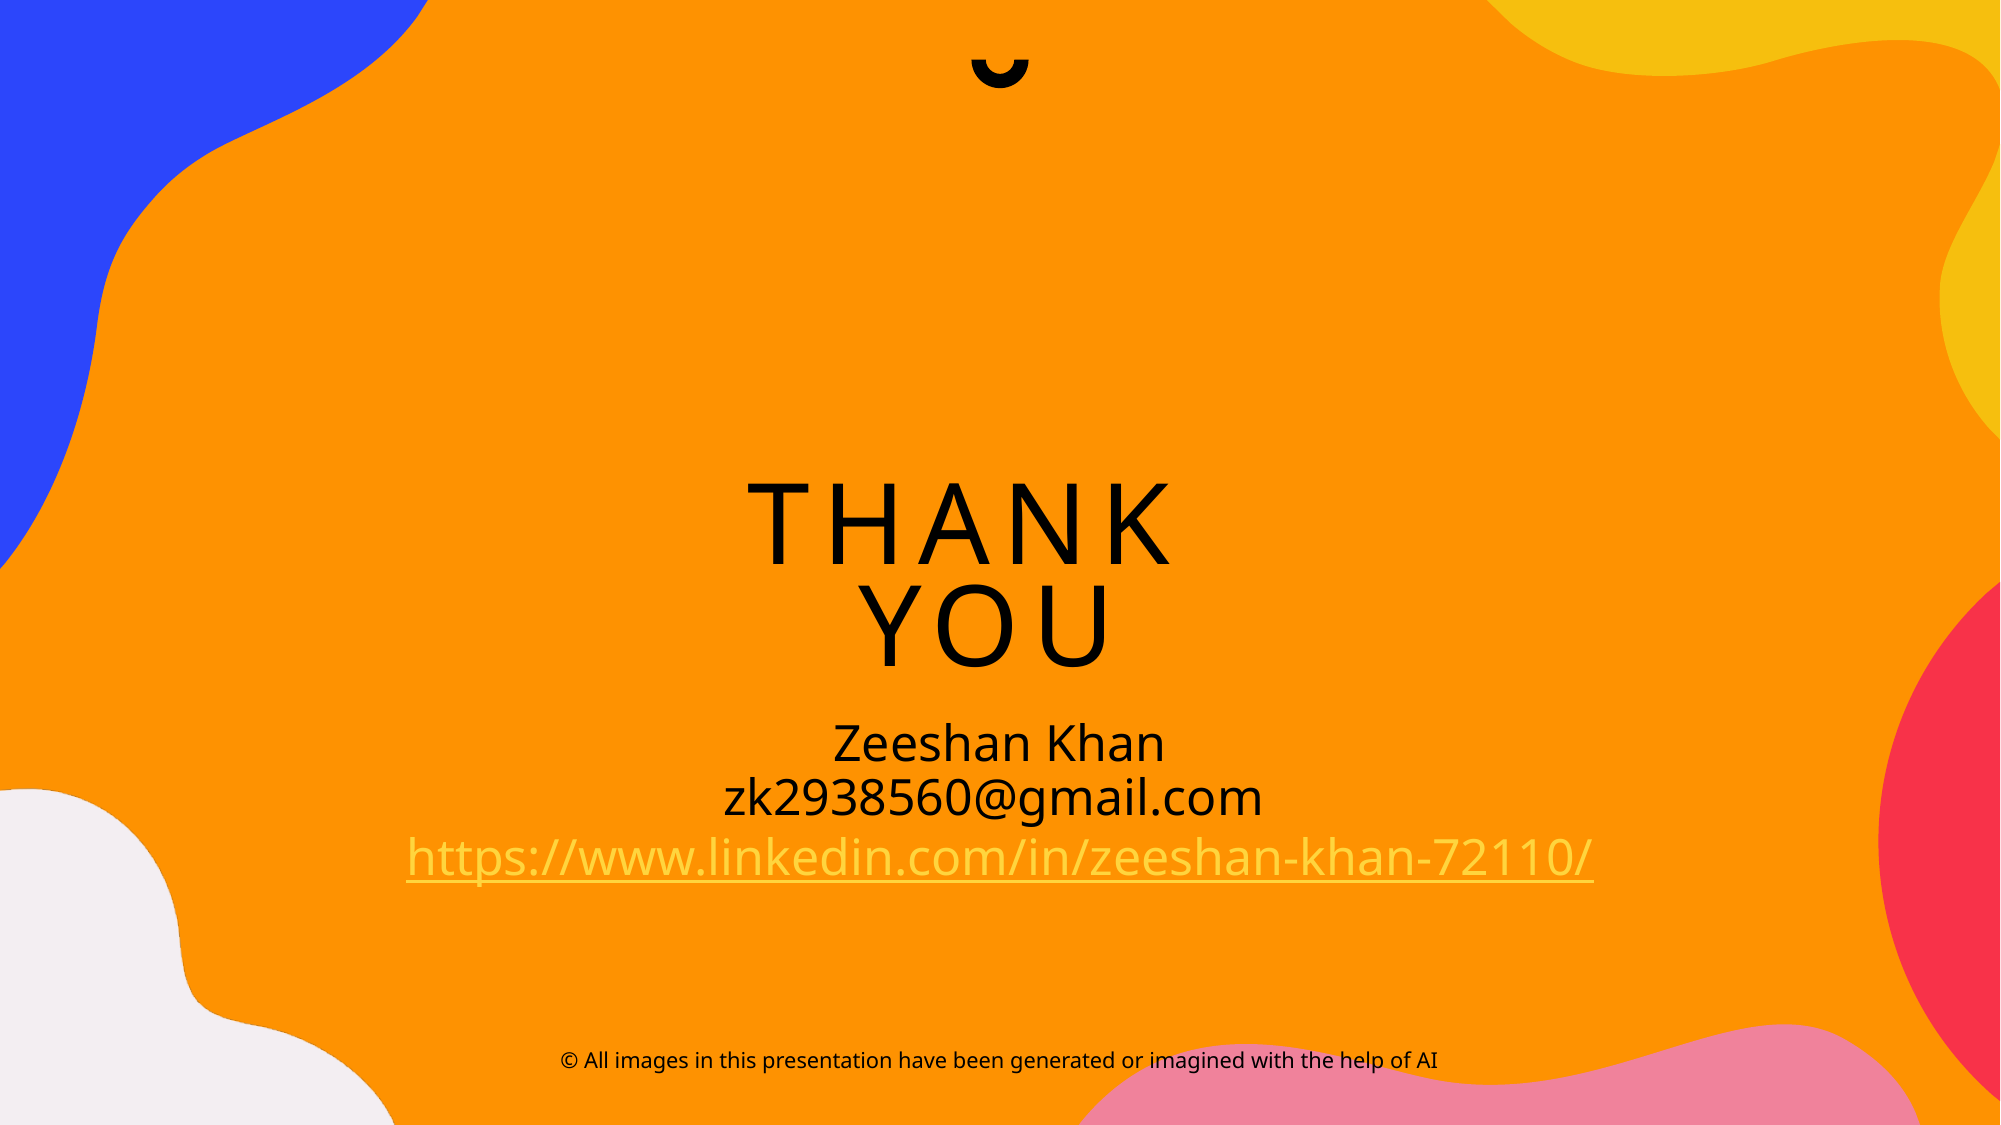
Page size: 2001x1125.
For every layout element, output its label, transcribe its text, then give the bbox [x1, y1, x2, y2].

list Zeeshan Khan zk2938560@gmail.com https://www.linkedin.com/in/zeeshan-khan-72110/ © All images in this presentation have been generated or imagined with the help of AI [267, 711, 1733, 1094]
picture [0, 647, 467, 1125]
title Thank you [136, 430, 1837, 695]
